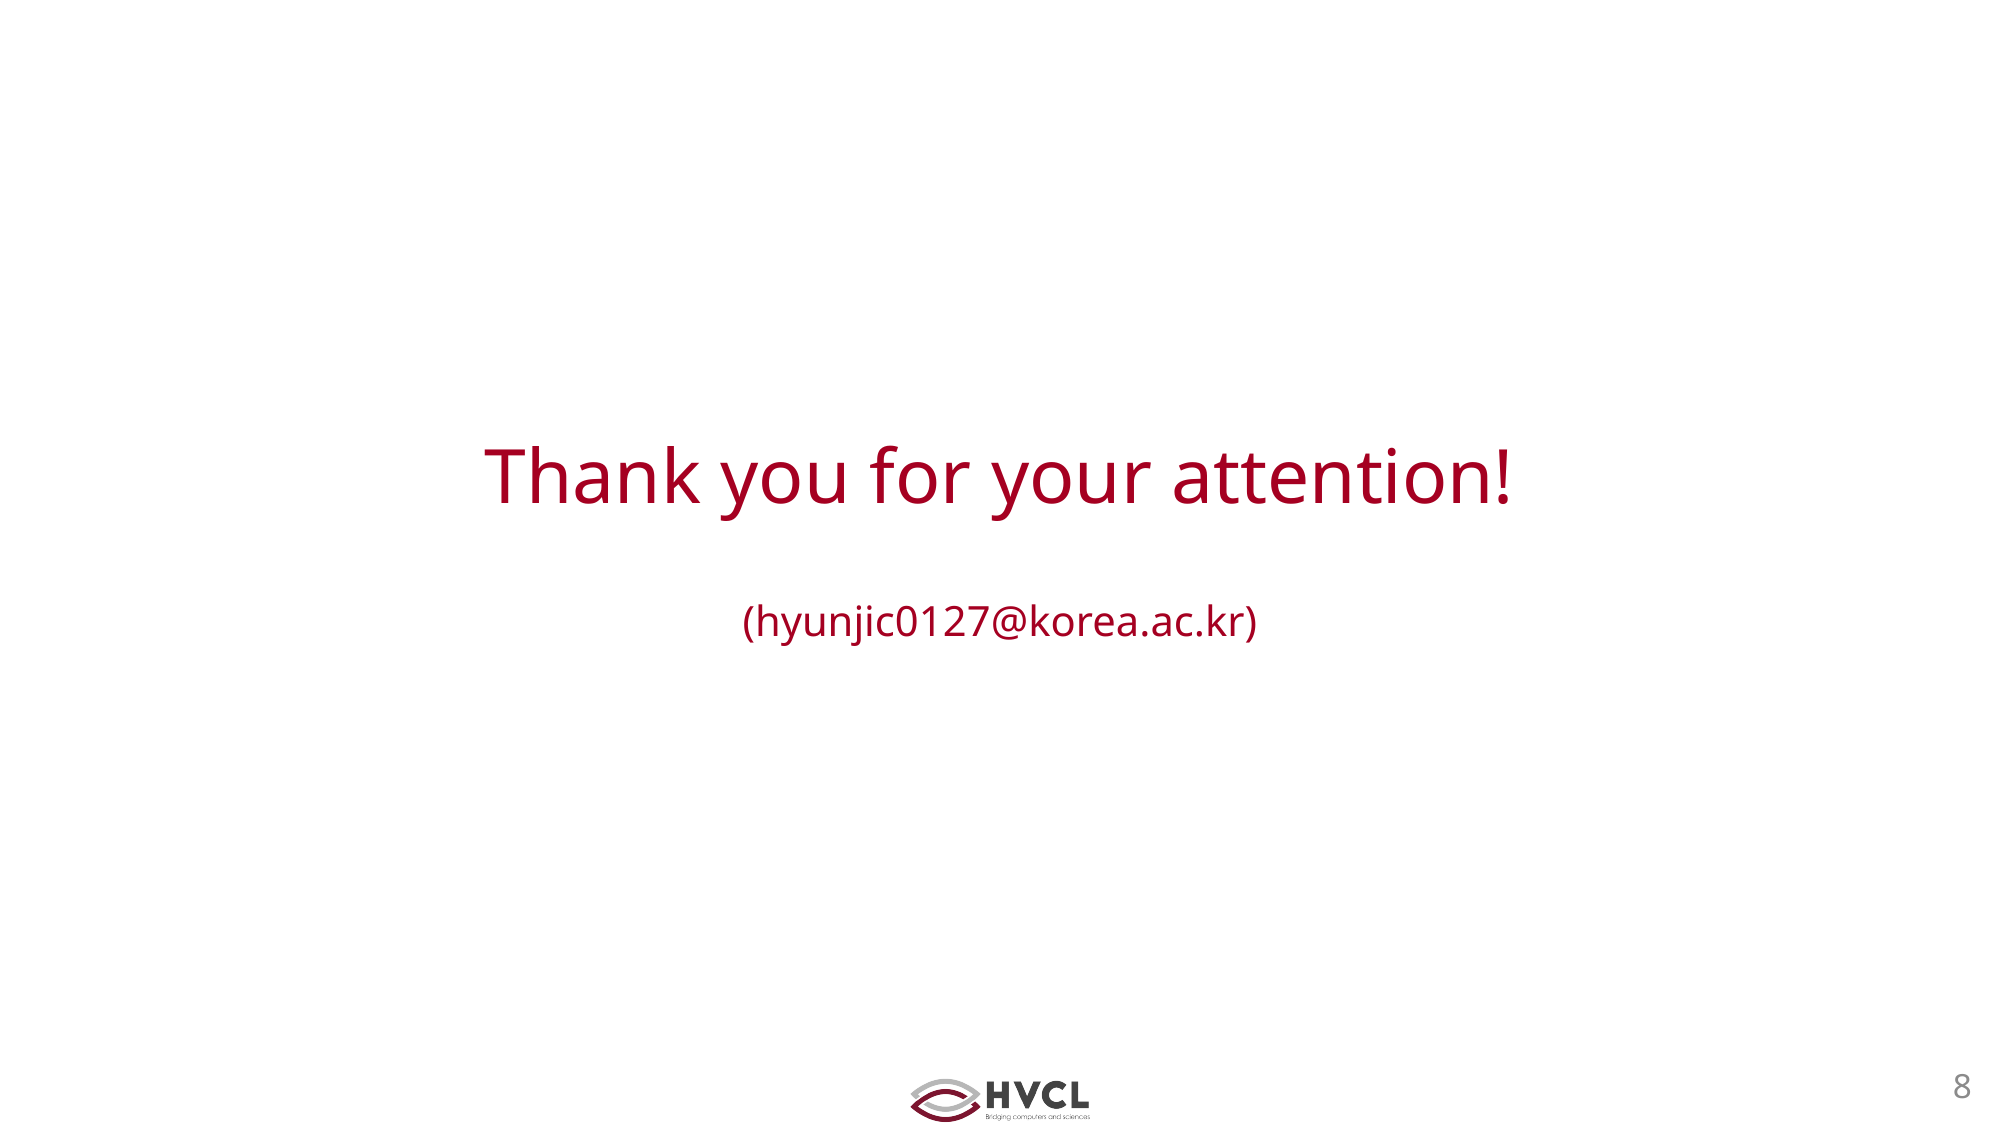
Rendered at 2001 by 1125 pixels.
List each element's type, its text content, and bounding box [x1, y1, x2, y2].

slide_number 8 [1550, 1052, 1987, 1123]
picture [909, 1078, 1091, 1123]
title Thank you for your attention! (hyunjic0127@korea.ac.kr) [99, 32, 1900, 1053]
